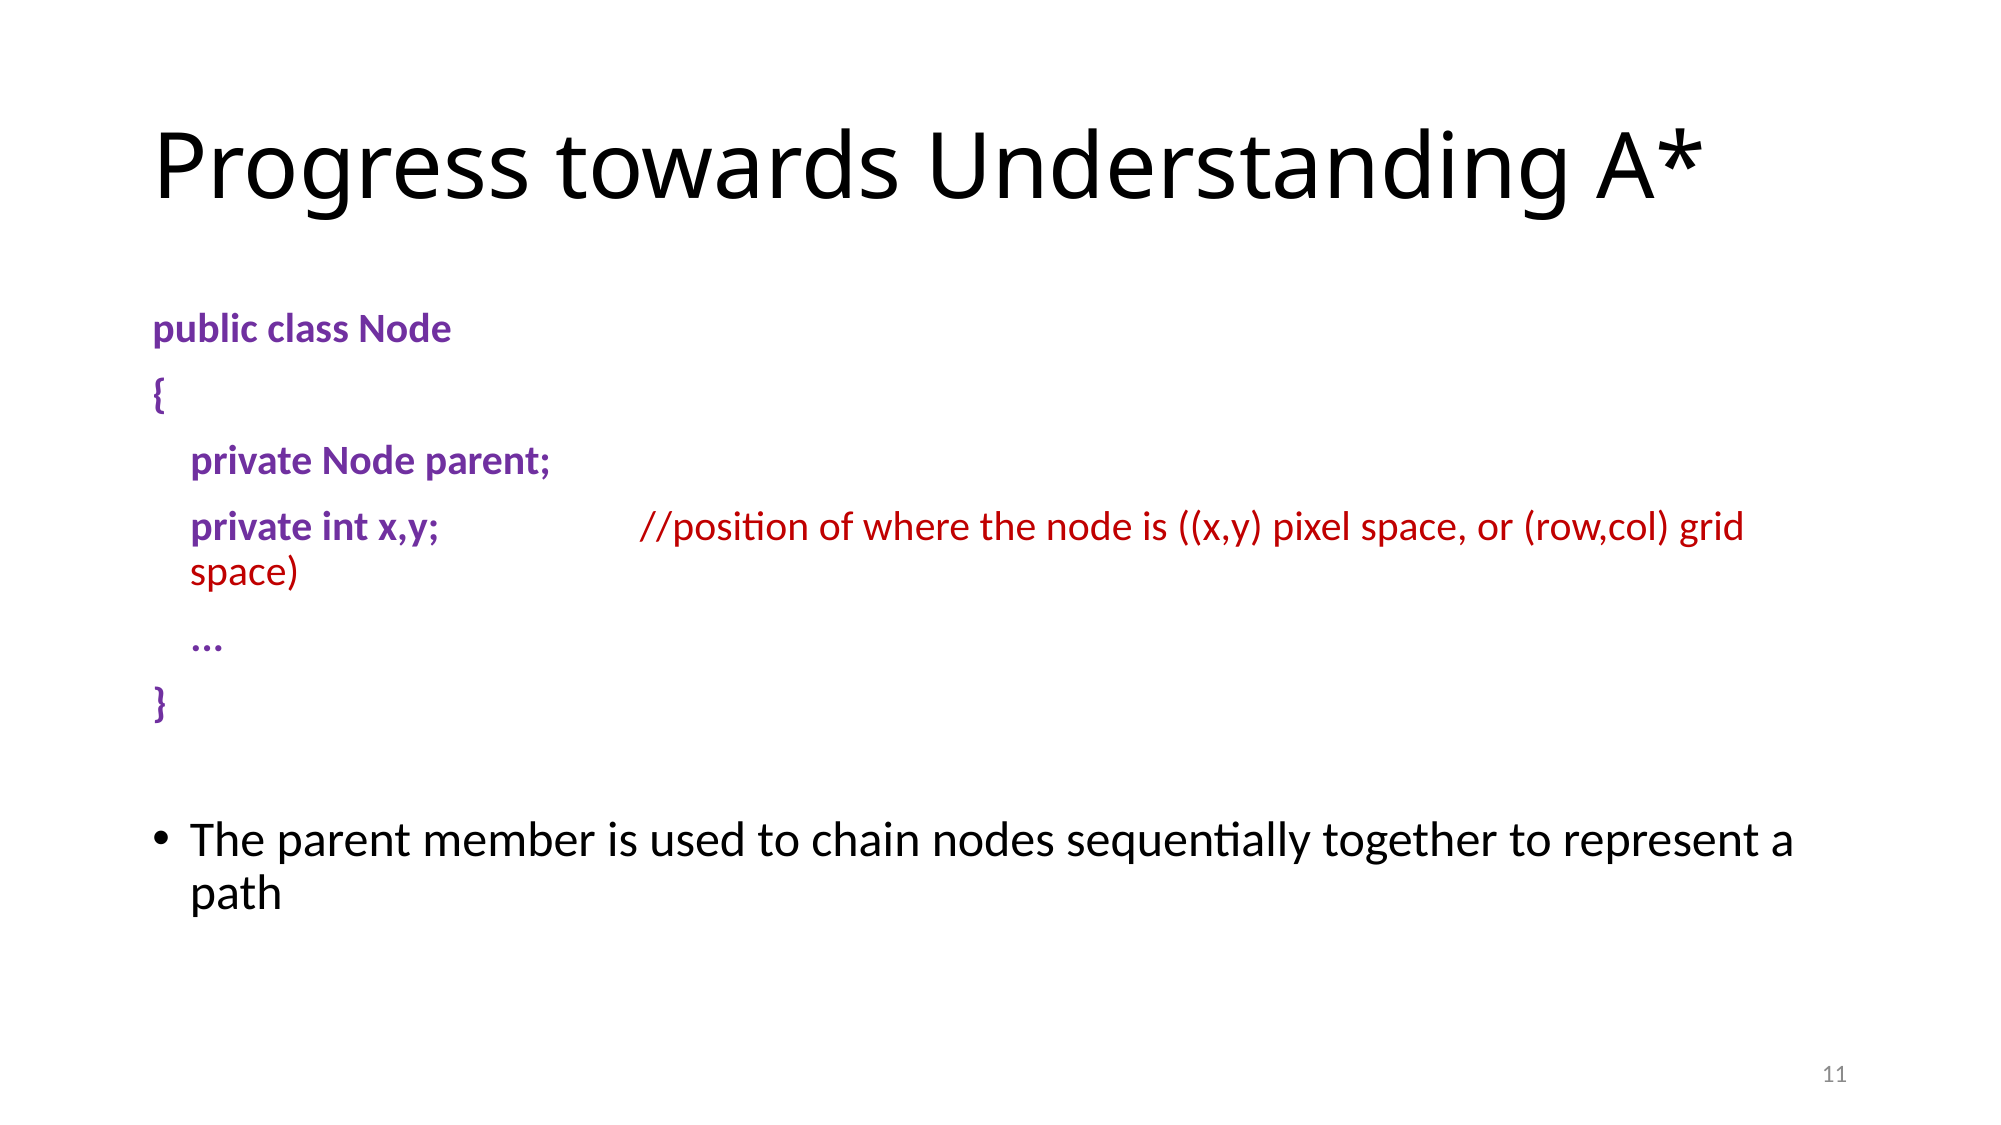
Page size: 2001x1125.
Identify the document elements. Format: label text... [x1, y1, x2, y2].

slide_number 11 [1412, 1042, 1863, 1103]
title Progress towards Understanding A* [137, 59, 1863, 278]
list public class Node { private Node parent; private int x,y; //position of where the node is ((x,y) pixel space, or (row,col) grid space) ... } The parent member is used to chain nodes sequentially together to represent a path [137, 299, 1863, 1014]
